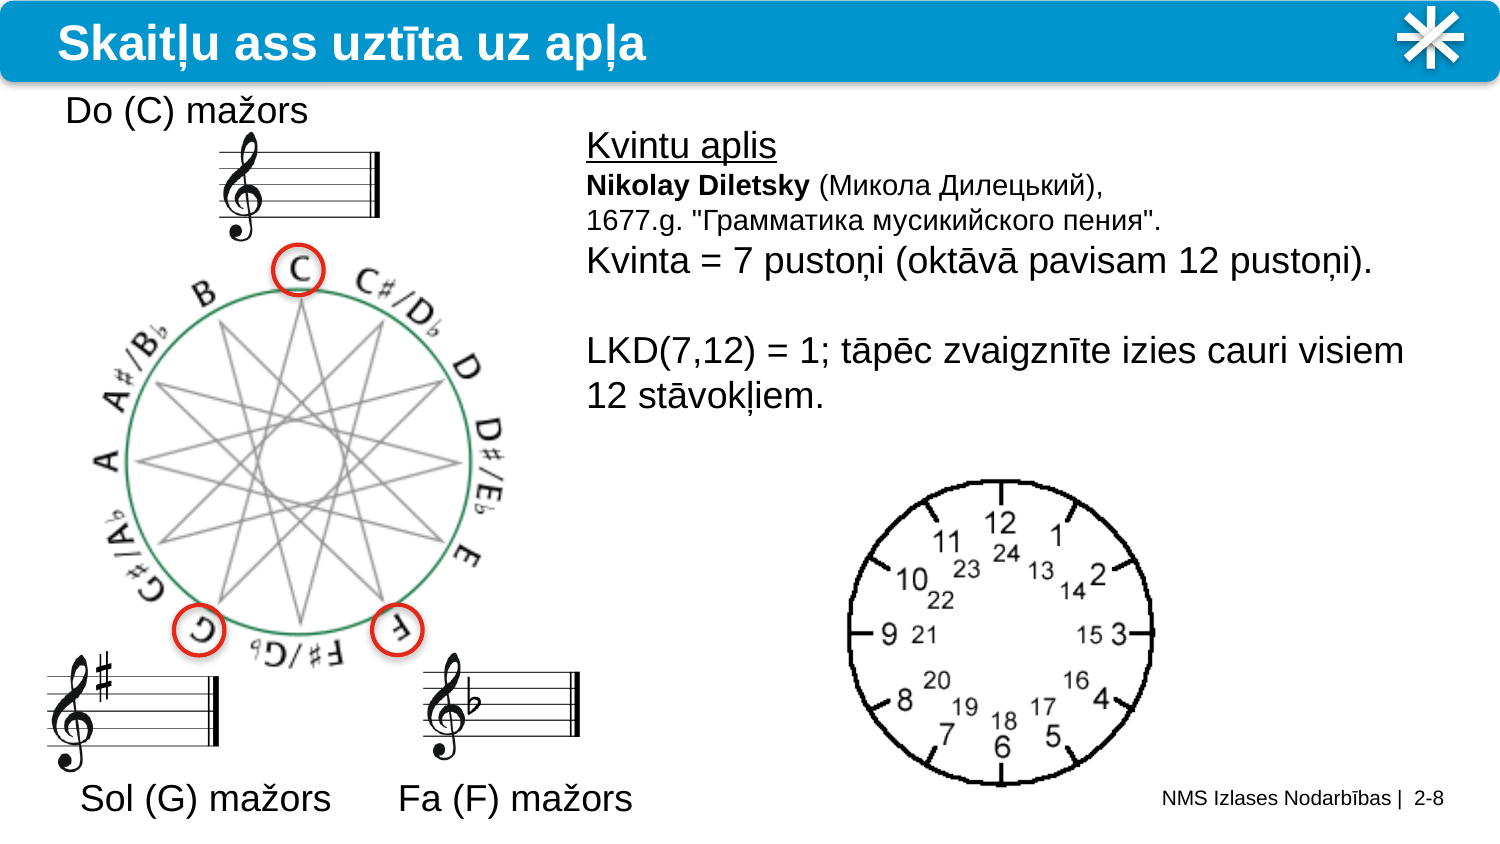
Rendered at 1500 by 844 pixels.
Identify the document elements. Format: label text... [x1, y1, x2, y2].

text_box Fa (F) mažors [383, 767, 709, 827]
picture [830, 462, 1170, 802]
text_box Sol (G) mažors [65, 767, 383, 827]
picture [46, 104, 581, 798]
text_box Kvintu aplis Nikolay Diletsky (Микола Дилецький), 1677.g. "Грамматика муcикийского пения". Kvinta = 7 pustoņi (oktāvā pavisam 12 pustoņi). LKD(7,12) = 1; tāpēc zvaigznīte izies cauri visiem 12 stāvokļiem. [571, 113, 1429, 424]
title Skaitļu ass uztīta uz apļa [56, 10, 1297, 73]
text_box Do (C) mažors [50, 79, 377, 139]
